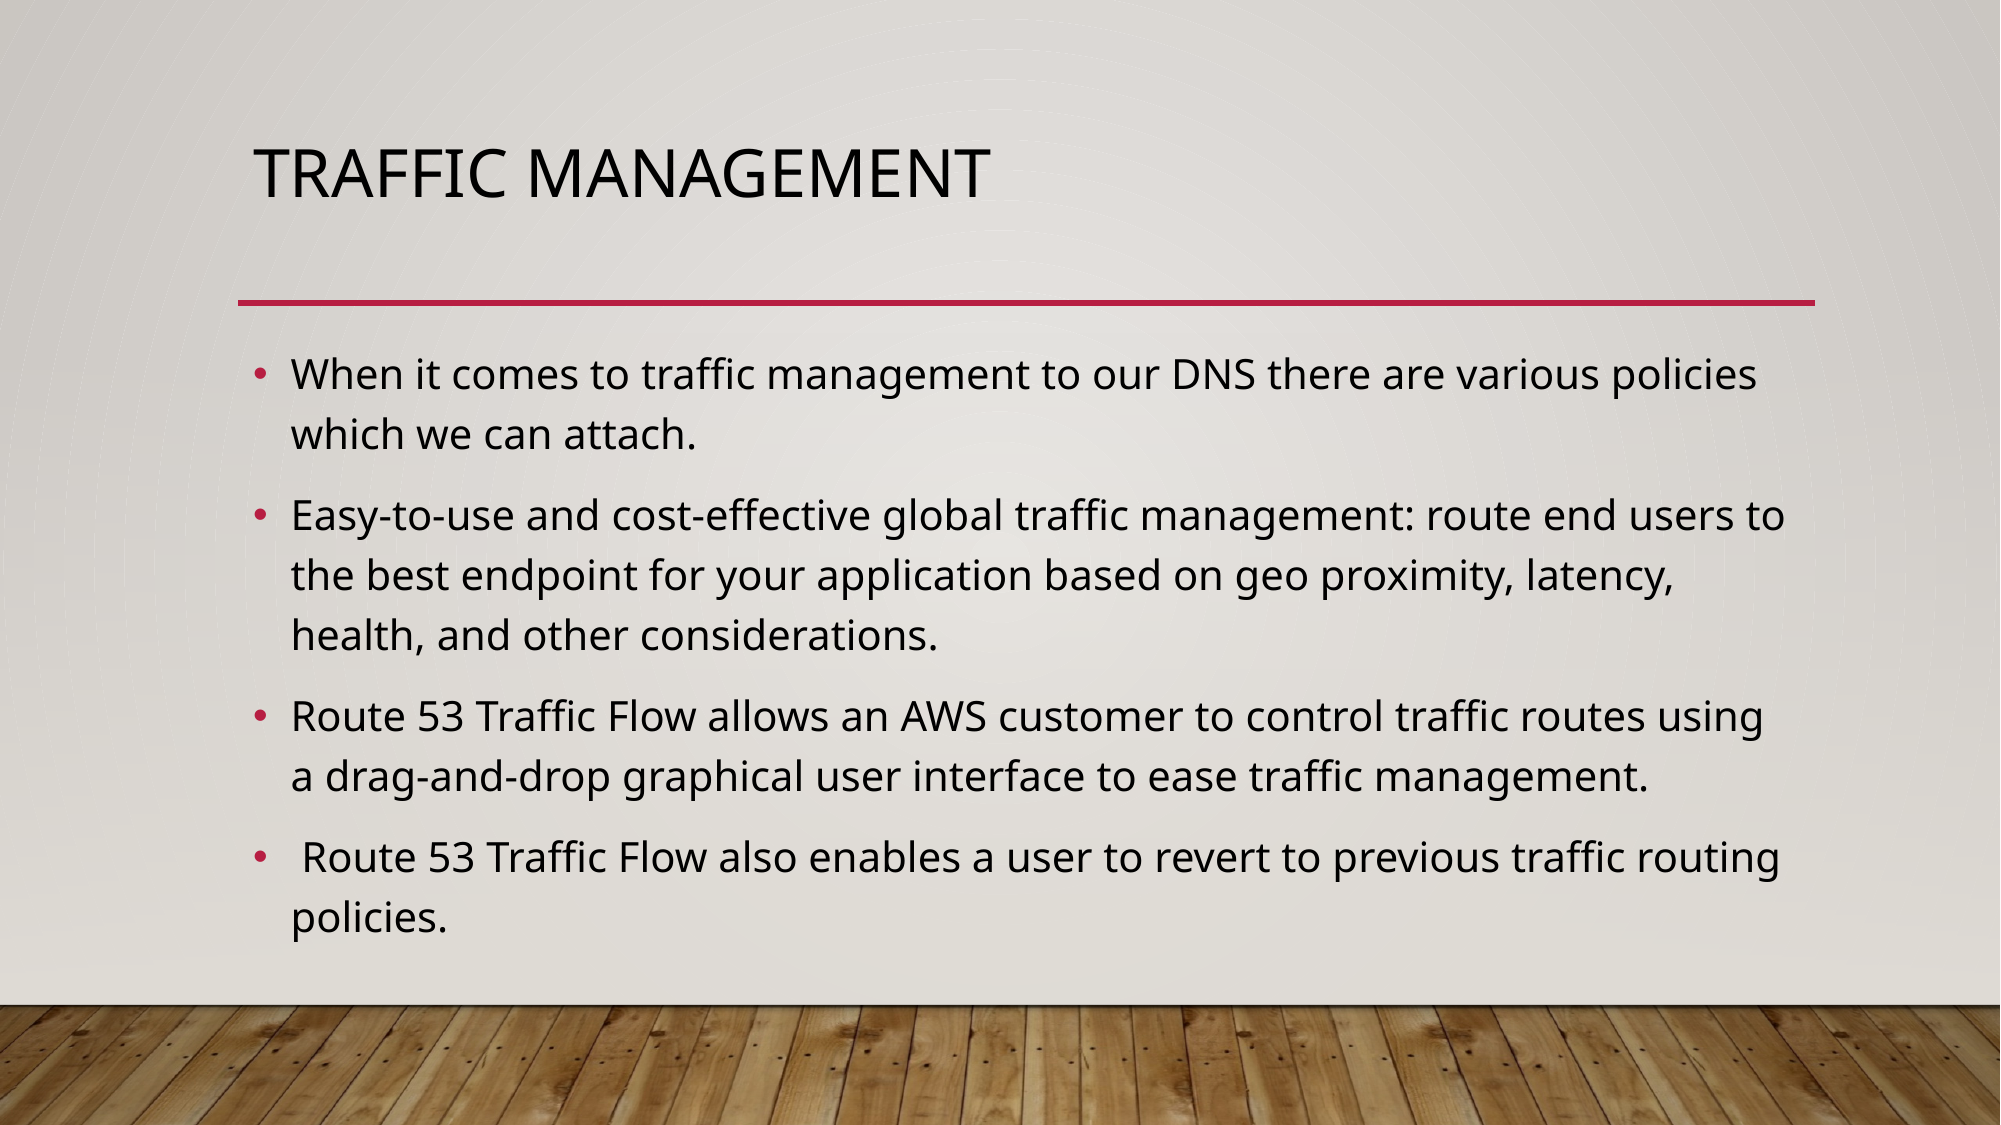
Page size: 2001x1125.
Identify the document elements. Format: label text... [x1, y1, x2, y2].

picture [0, 1005, 2000, 1125]
list When it comes to traffic management to our DNS there are various policies which we can attach. Easy-to-use and cost-effective global traffic management: route end users to the best endpoint for your application based on geo proximity, latency, health, and other considerations. Route 53 Traffic Flow allows an AWS customer to control traffic routes using a drag-and-drop graphical user interface to ease traffic management. Route 53 Traffic Flow also enables a user to revert to previous traffic routing policies. [238, 330, 1814, 897]
title Traffic management [238, 131, 1814, 305]
